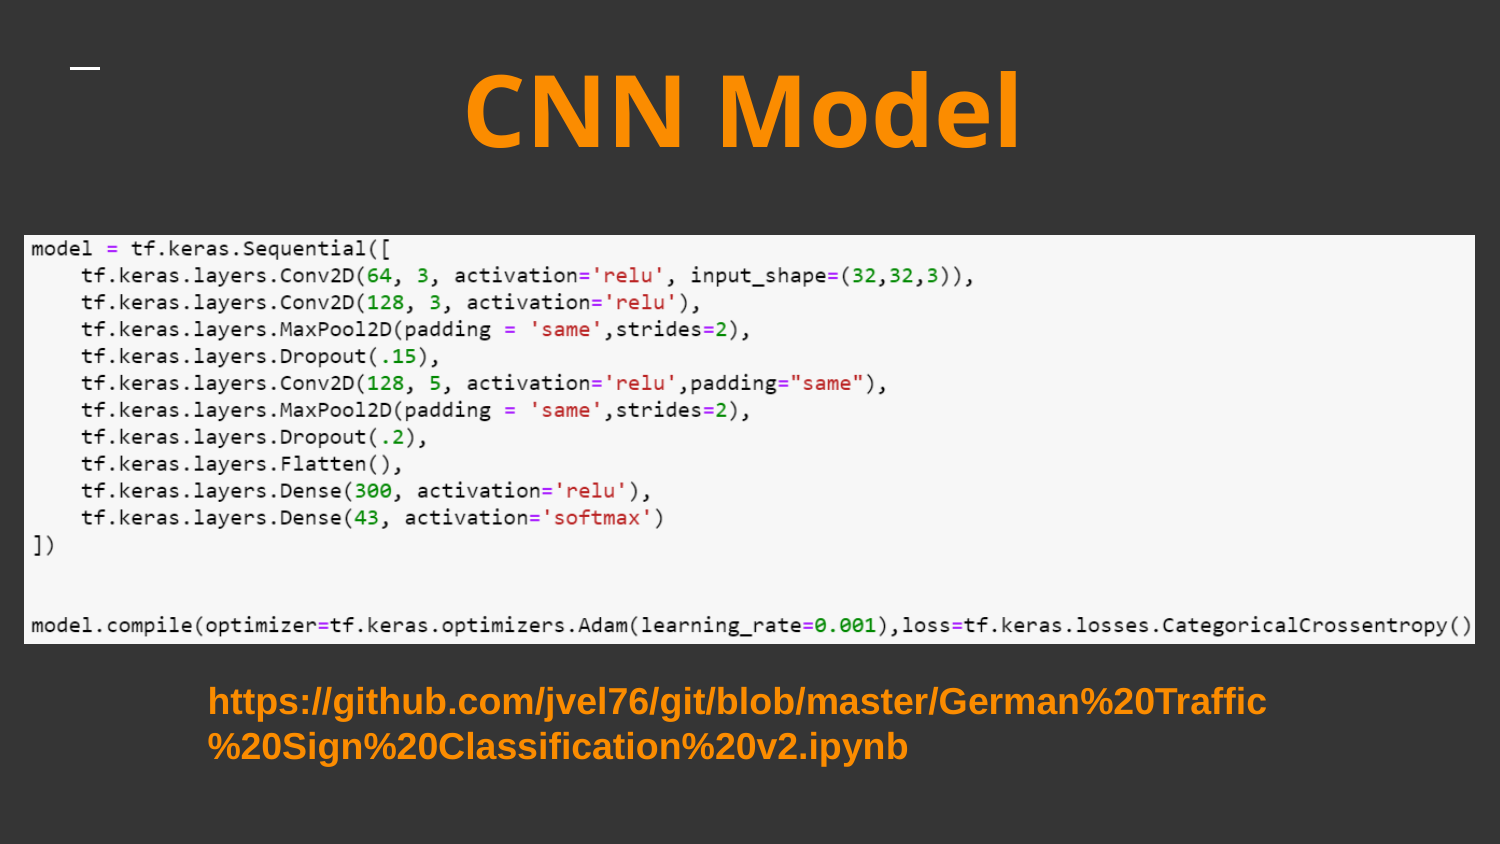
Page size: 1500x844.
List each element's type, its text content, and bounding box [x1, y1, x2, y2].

text_box https://github.com/jvel76/git/blob/master/German%20Traffic%20Sign%20Classification%20v2.ipynb [192, 661, 1353, 844]
picture [24, 234, 1476, 645]
title CNN Model [36, 32, 1451, 233]
